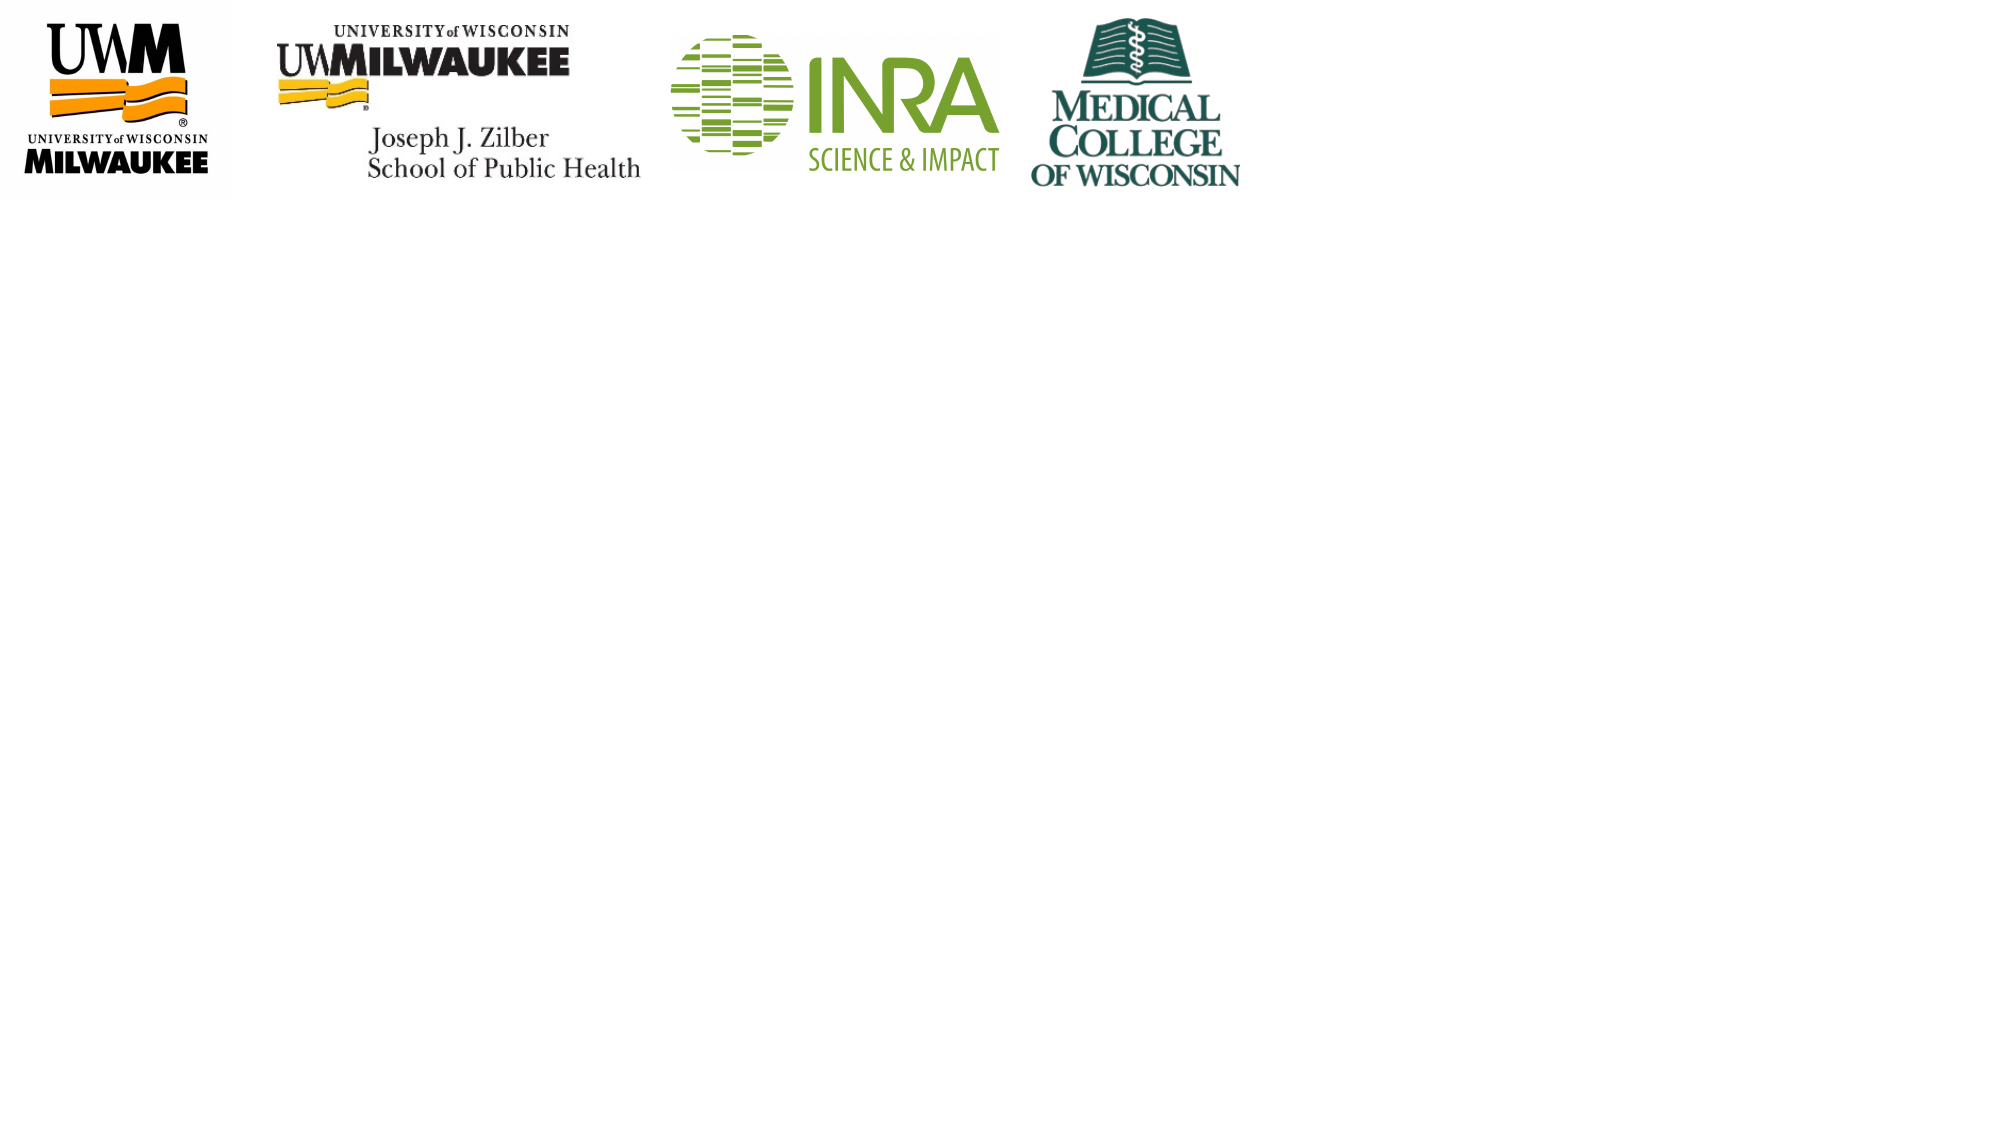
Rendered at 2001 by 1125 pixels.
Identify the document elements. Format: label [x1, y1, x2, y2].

picture [1031, 18, 1240, 188]
picture [0, 0, 232, 198]
picture [670, 35, 1000, 171]
picture [277, 25, 641, 178]
